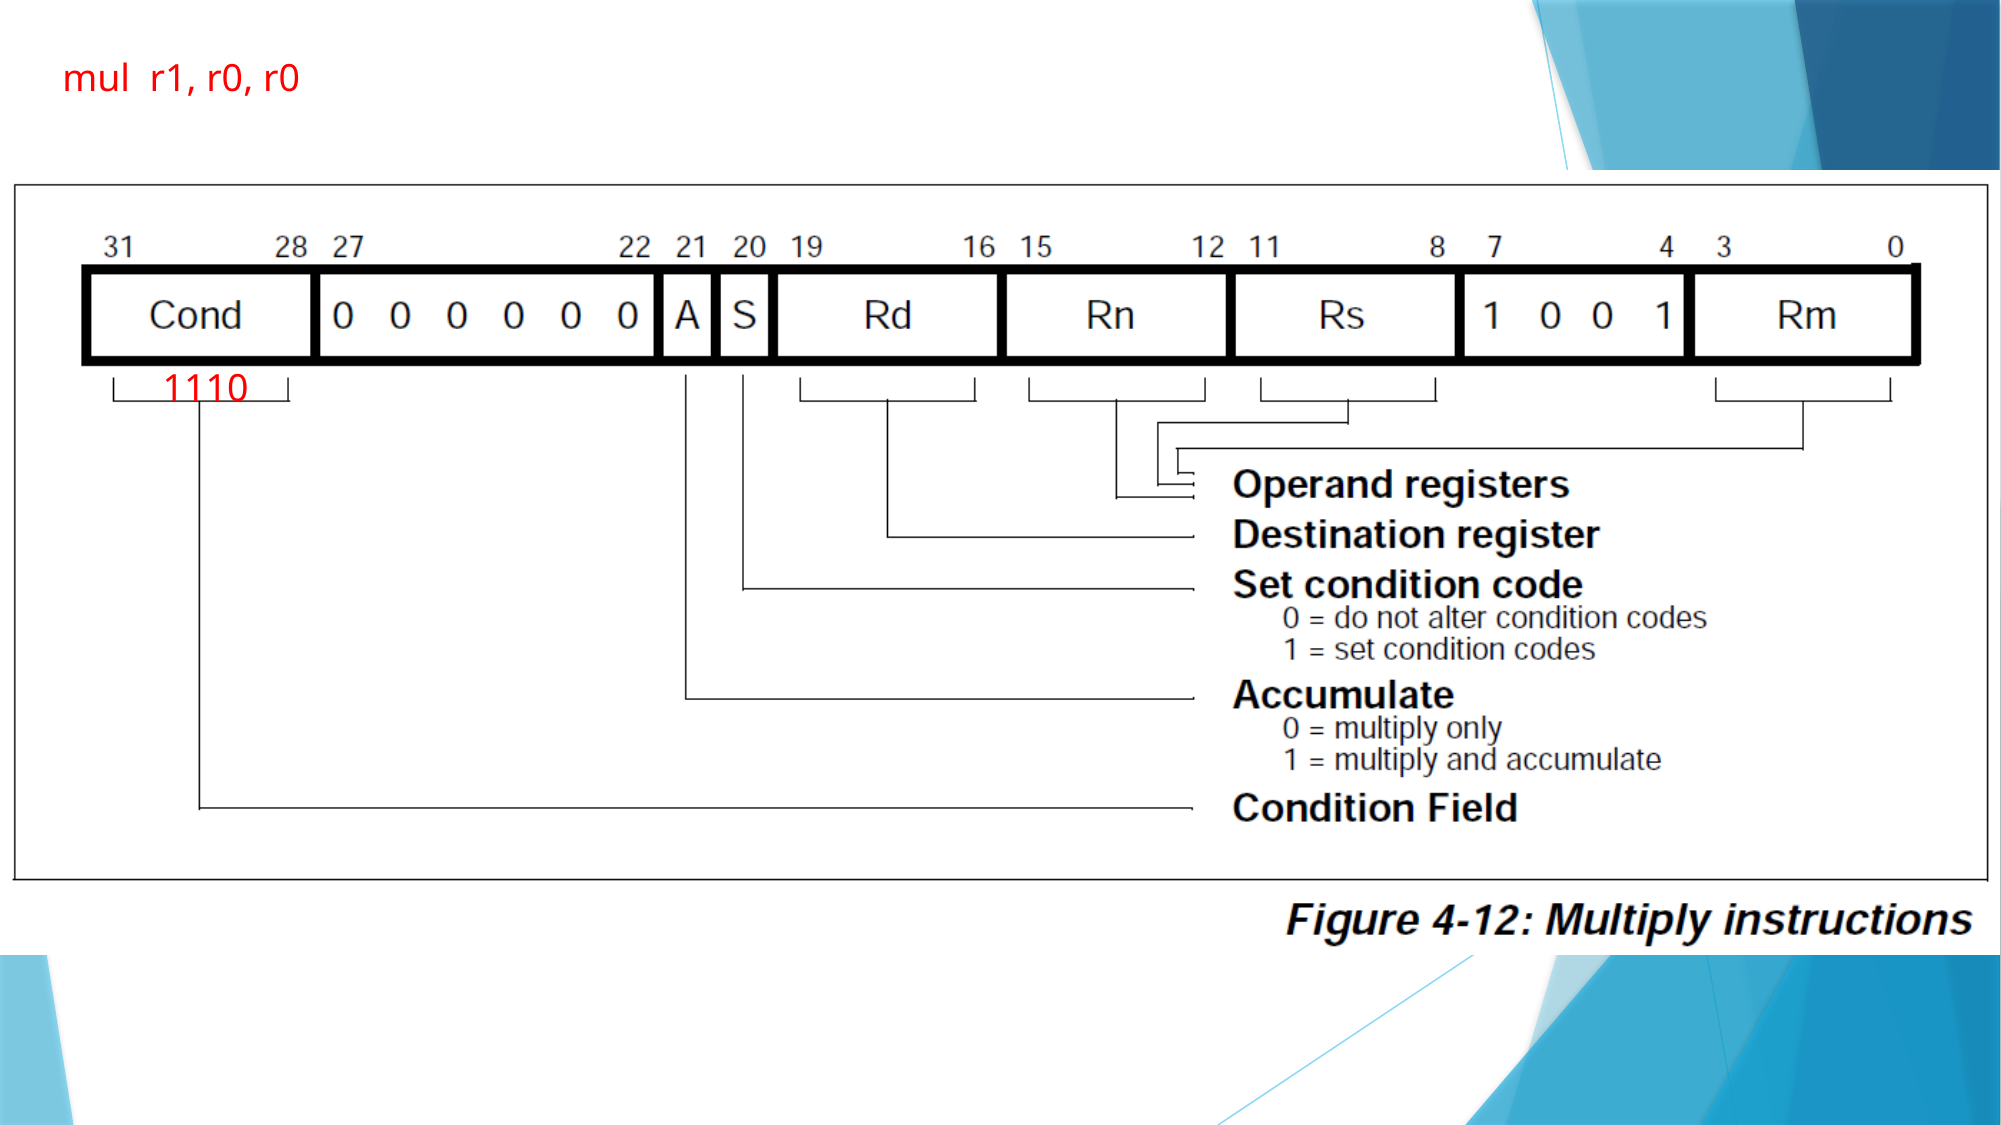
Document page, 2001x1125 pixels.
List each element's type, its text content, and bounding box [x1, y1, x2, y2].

picture [0, 169, 2000, 955]
text_box mul r1, r0, r0 [47, 47, 1050, 107]
